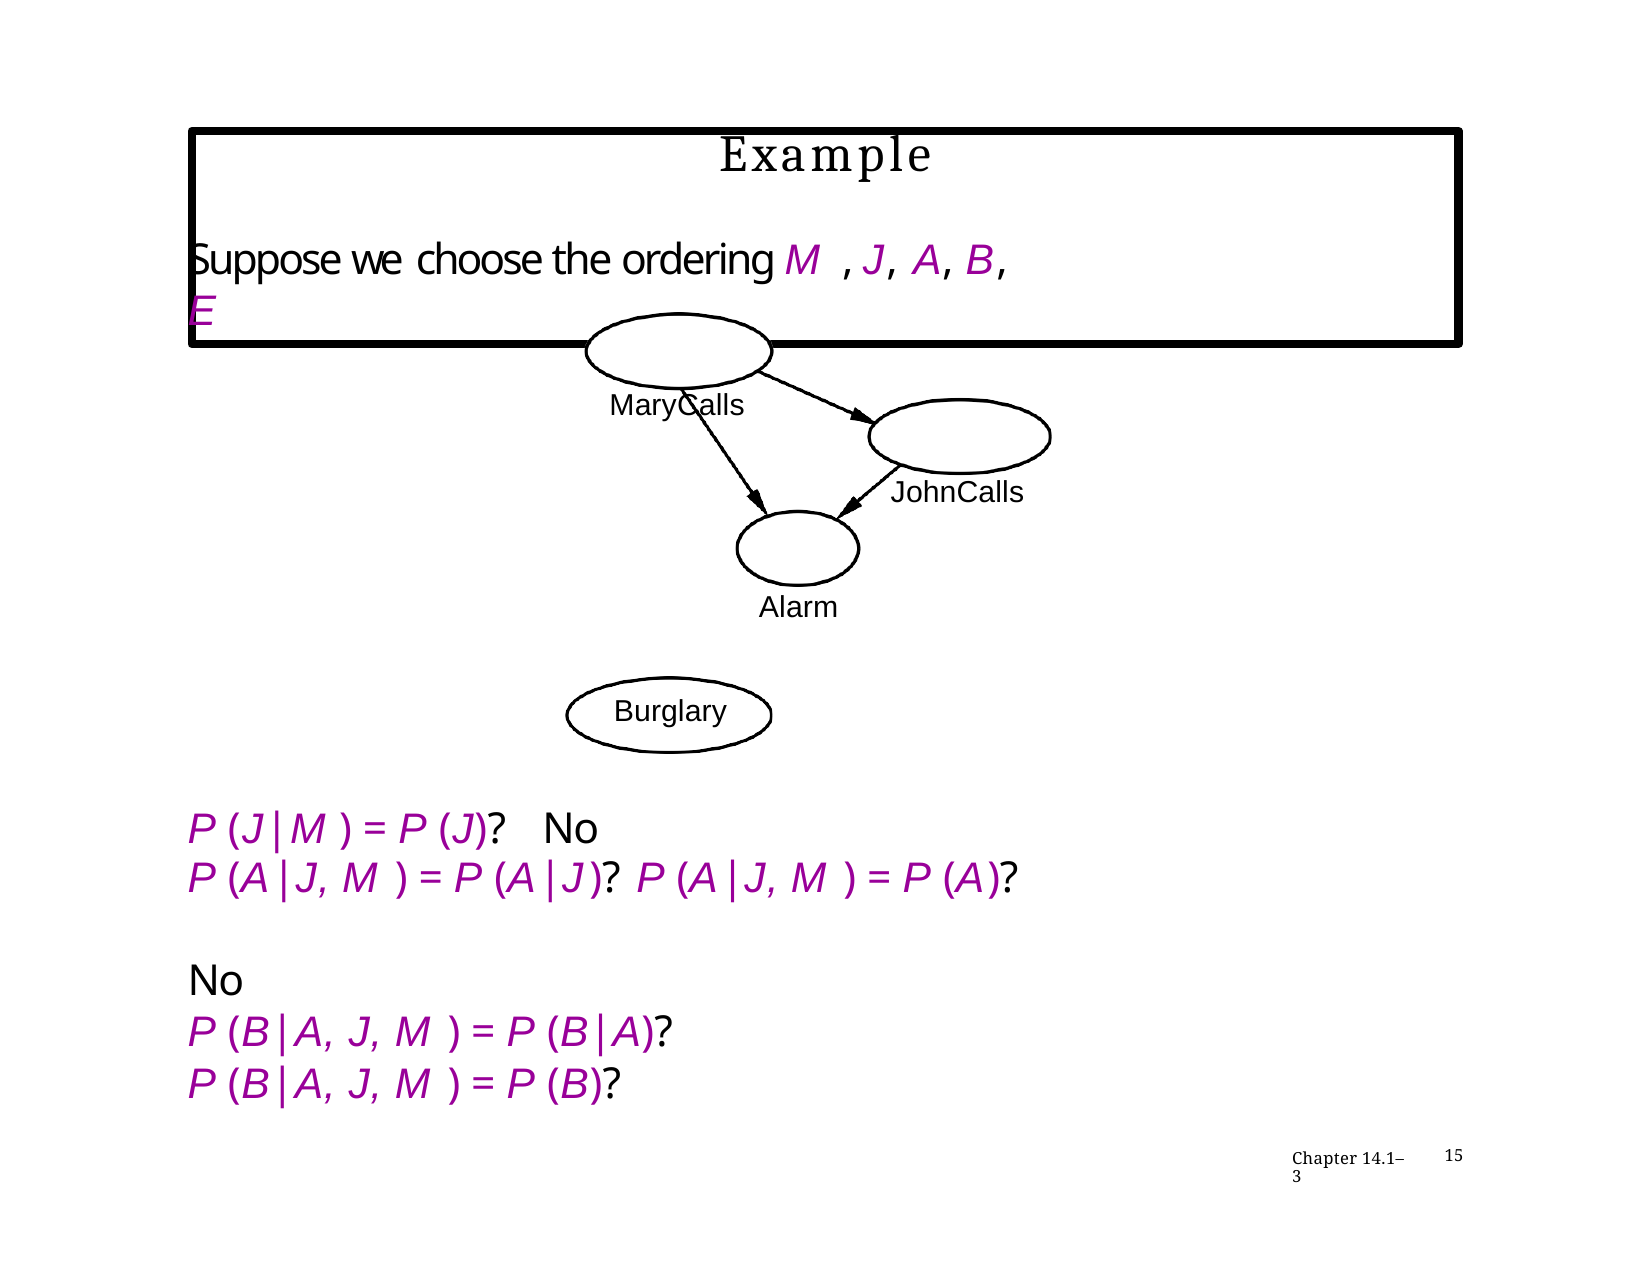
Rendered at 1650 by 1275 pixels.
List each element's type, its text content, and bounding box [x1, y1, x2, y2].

text_box [565, 676, 773, 754]
text_box Burglary P (J|M ) = P (J)? No [185, 691, 728, 849]
text_box Suppose we choose the ordering M , J, A, B, E MaryCalls JohnCalls Alarm [185, 231, 1027, 624]
text_box [1027, 312, 1052, 587]
footer Chapter 14.1–3 [1289, 1149, 1412, 1275]
slide_number 15 [1440, 1149, 1467, 1275]
text_box P (A|J, M ) = P (A|J)? P (A|J, M ) = P (A)? No P (B|A, J, M ) = P (B|A)? P (B|A, J, M ) = P (B)? [185, 849, 1062, 1108]
title Example [191, 131, 1459, 344]
